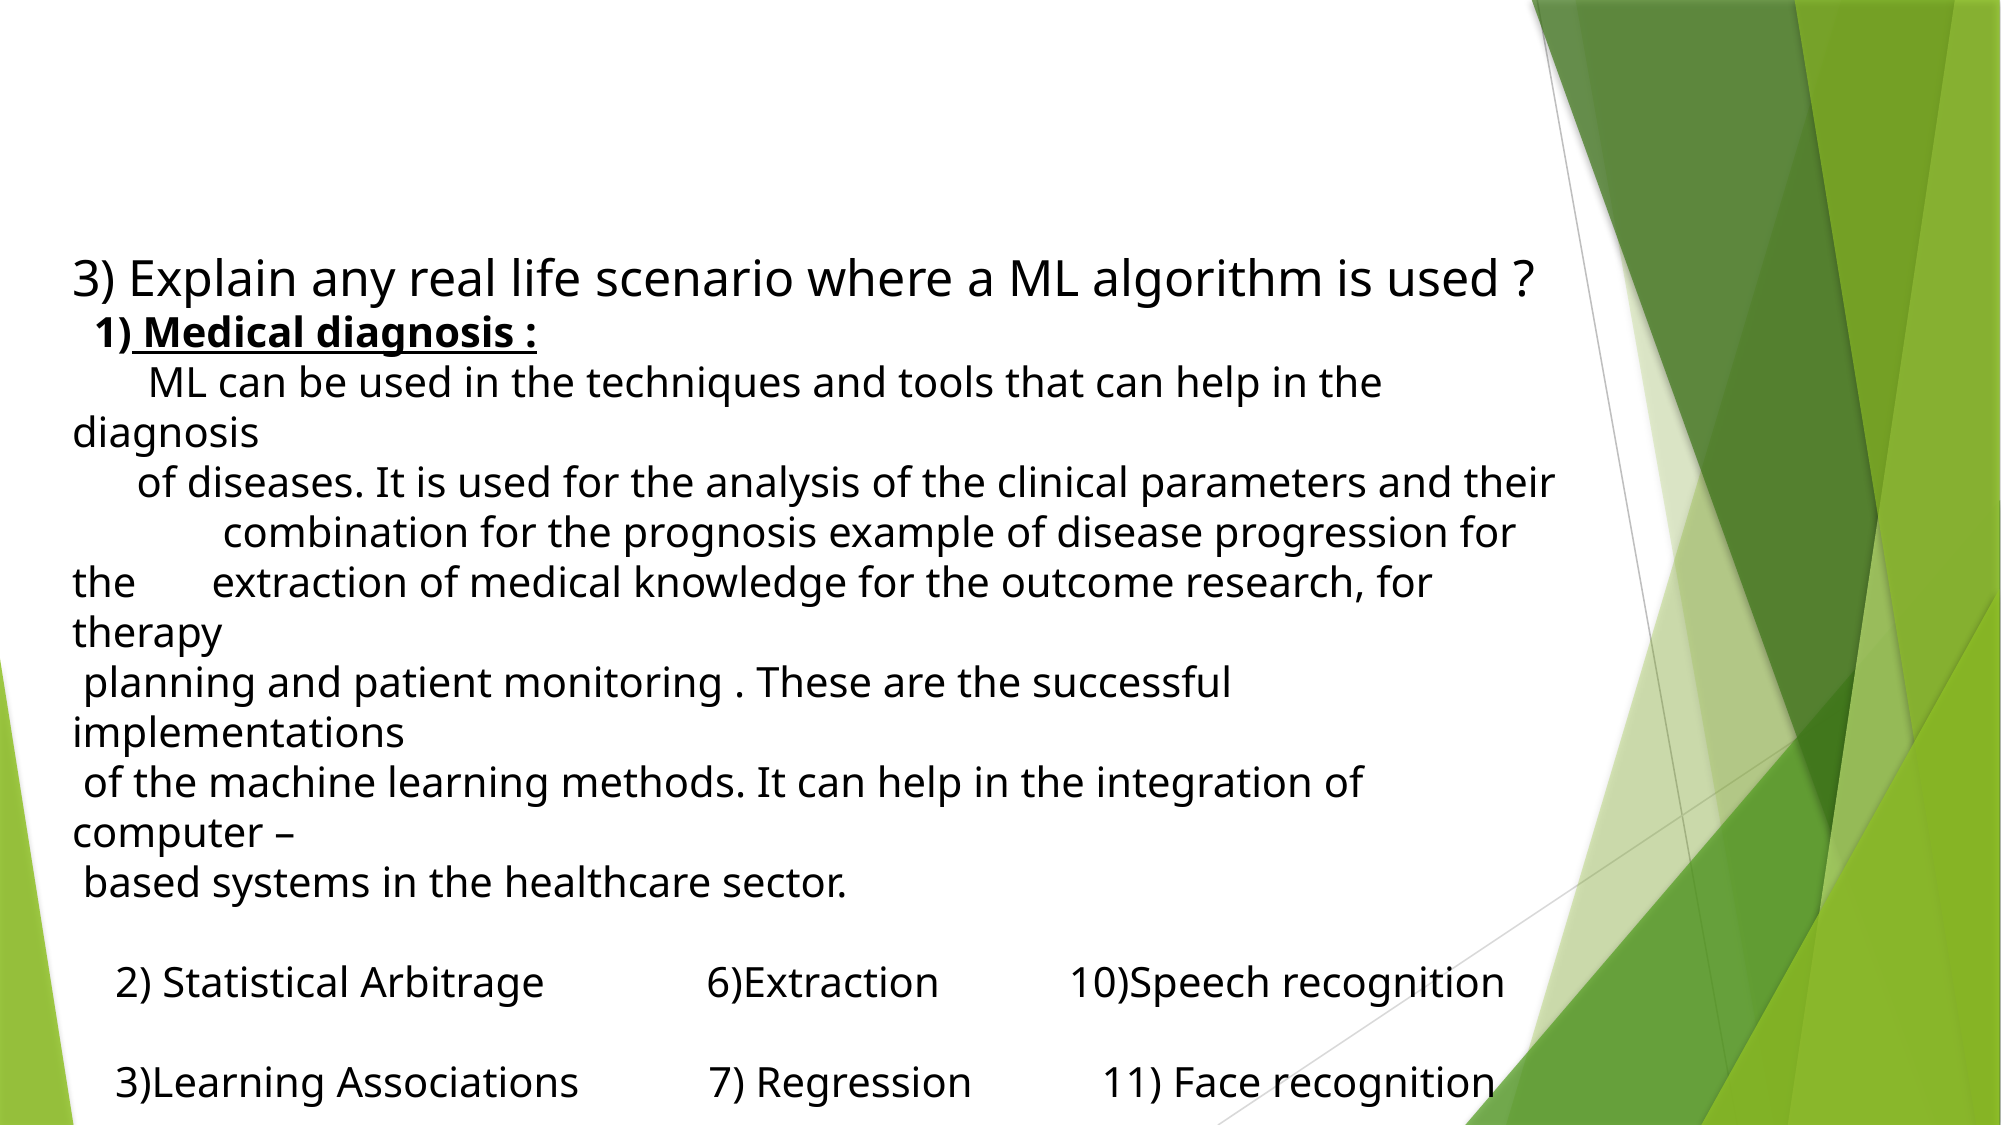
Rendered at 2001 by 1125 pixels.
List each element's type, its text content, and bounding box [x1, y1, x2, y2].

text_box 3) Explain any real life scenario where a ML algorithm is used ? 1) Medical diagnosis : ML can be used in the techniques and tools that can help in the diagnosis of diseases. It is used for the analysis of the clinical parameters and their combination for the prognosis example of disease progression for the extraction of medical knowledge for the outcome research, for therapy planning and patient monitoring . These are the successful implementations of the machine learning methods. It can help in the integration of computer – based systems in the healthcare sector. 2) Statistical Arbitrage 6)Extraction 10)Speech recognition 3)Learning Associations 7) Regression 11) Face recognition 4) Classification 8)Financial services 5) Prediction 9) Conclusion [57, 238, 1577, 1125]
